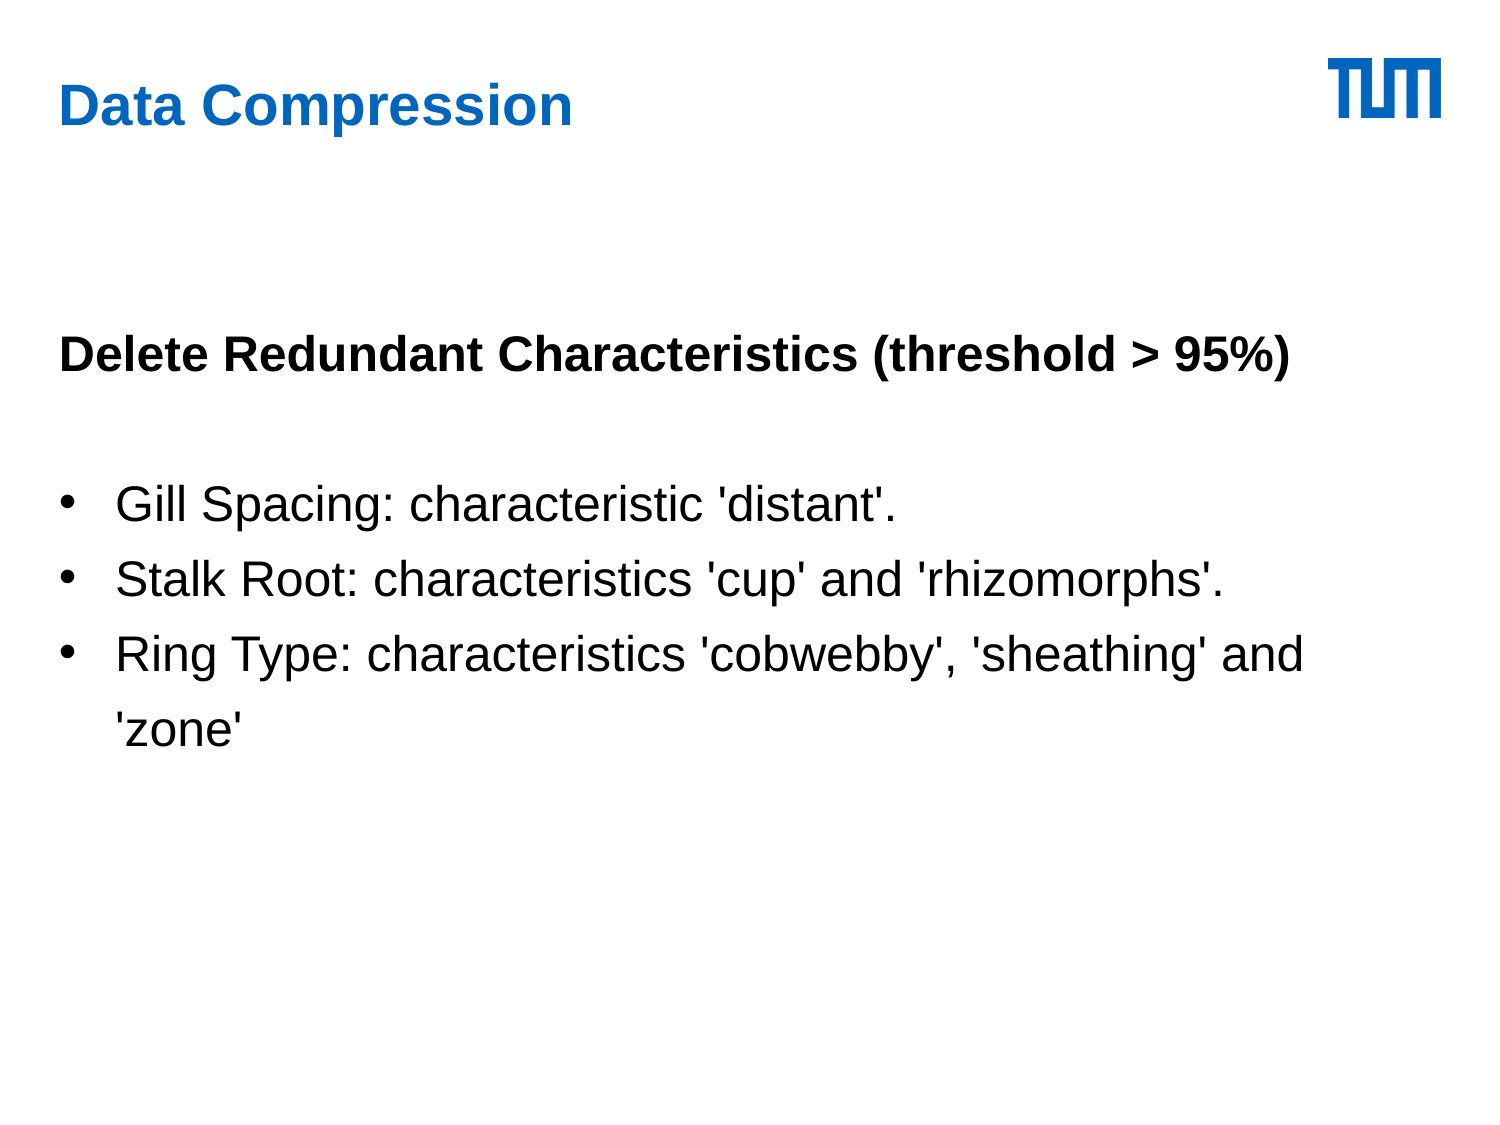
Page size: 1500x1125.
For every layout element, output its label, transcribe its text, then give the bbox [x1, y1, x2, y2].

title Data Compression [58, 49, 1441, 291]
subtitle Delete Redundant Characteristics (threshold > 95%) Gill Spacing: characteristic 'distant'. Stalk Root: characteristics 'cup' and 'rhizomorphs'. Ring Type: characteristics 'cobwebby', 'sheathing' and 'zone' [58, 305, 1441, 926]
